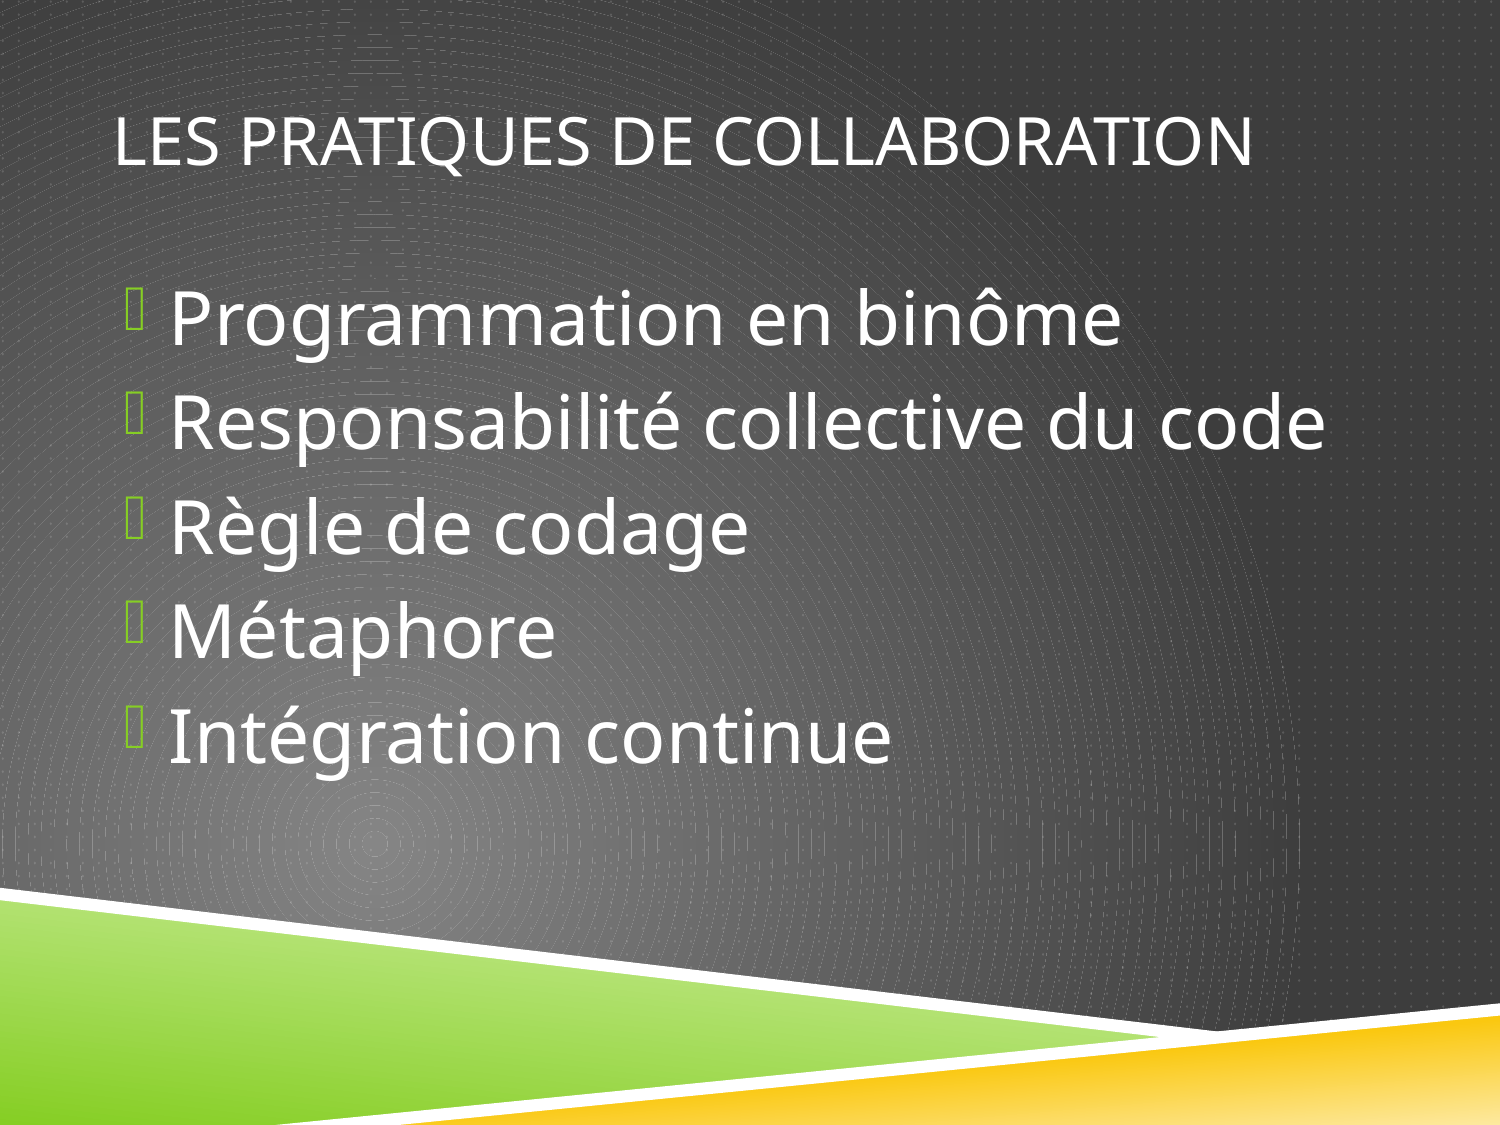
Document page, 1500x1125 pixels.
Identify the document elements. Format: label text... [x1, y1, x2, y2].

title Les pratiques de collaboration [112, 45, 1388, 233]
list Programmation en binôme Responsabilité collective du code Règle de codage Métaphore Intégration continue [112, 262, 1388, 875]
